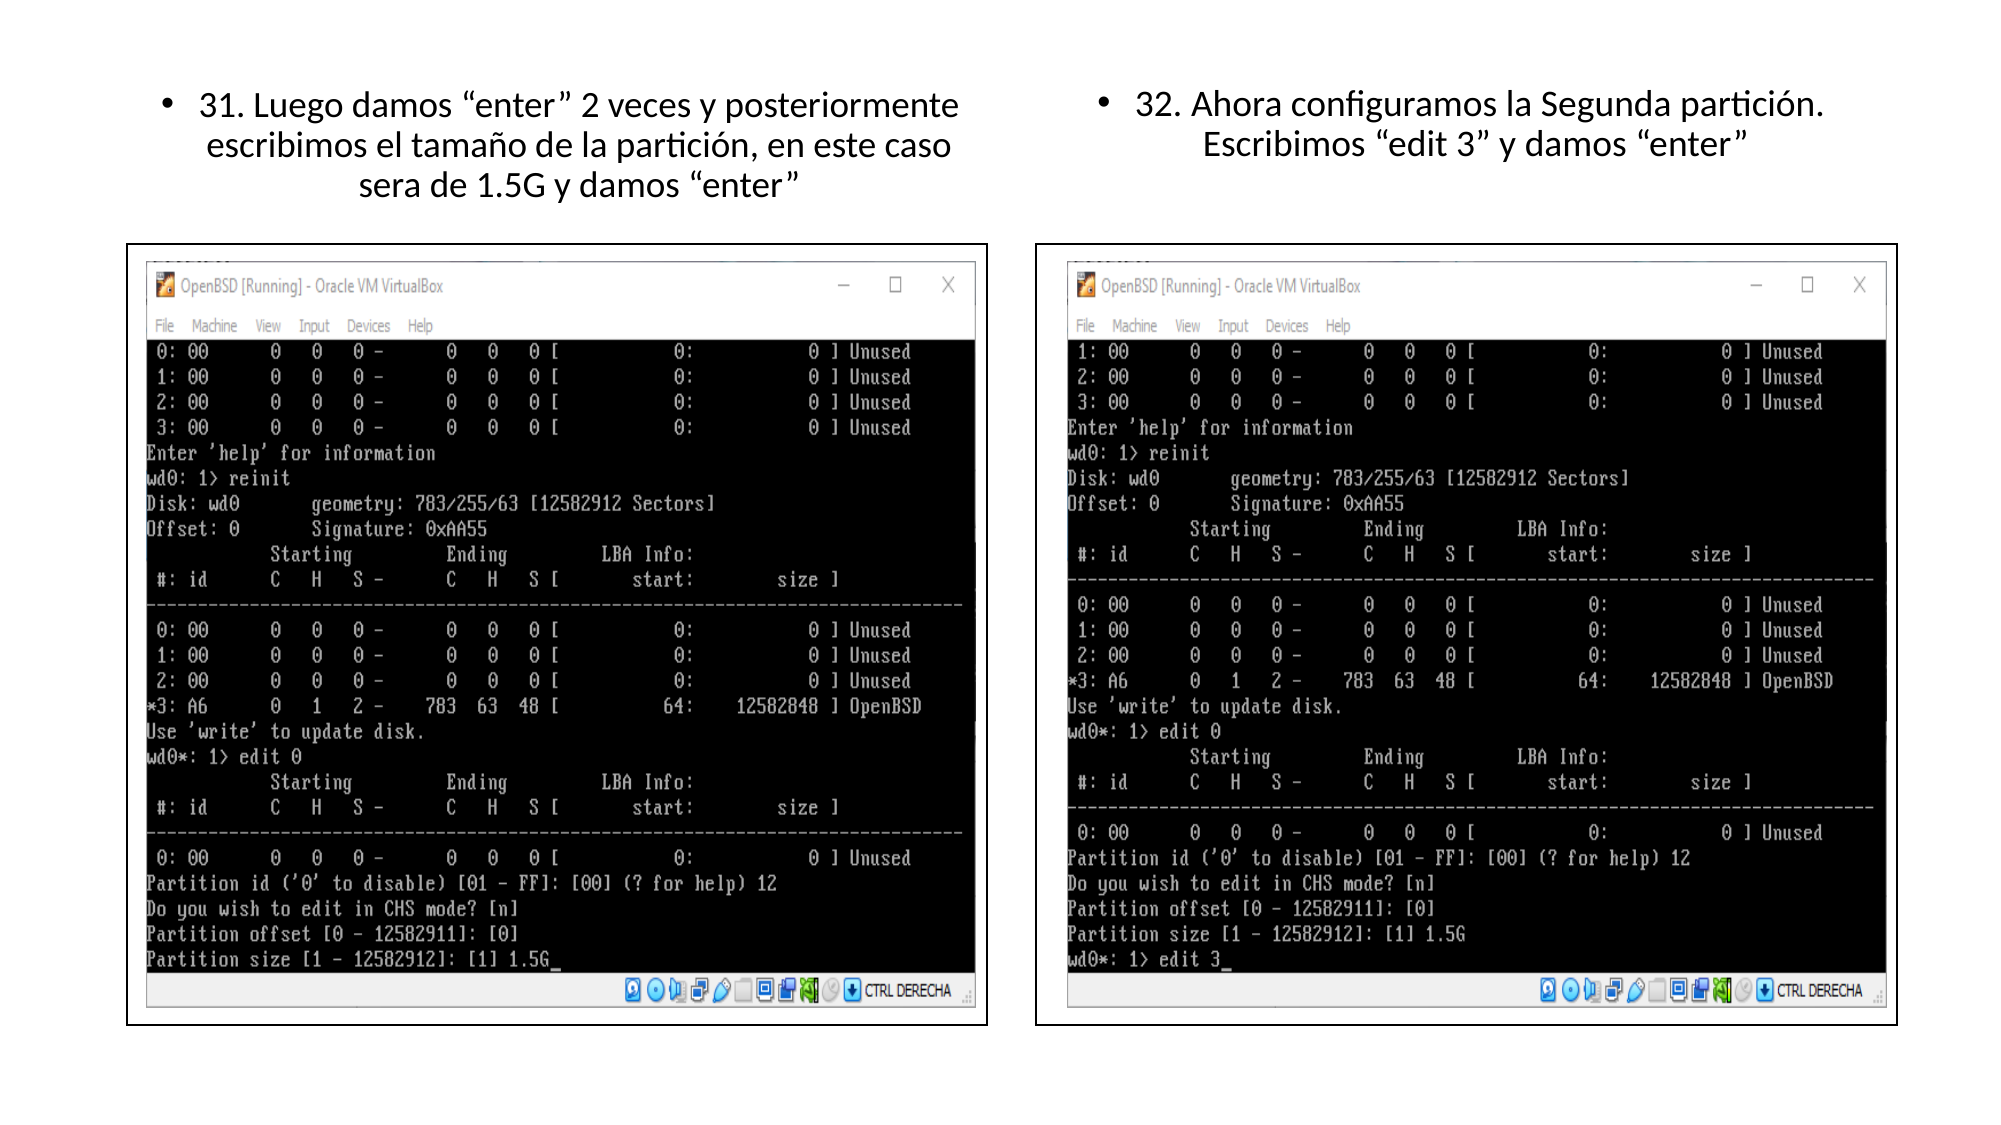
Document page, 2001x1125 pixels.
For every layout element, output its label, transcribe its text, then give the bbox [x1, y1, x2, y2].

text_box 31. Luego damos “enter” 2 veces y posteriormente escribimos el tamaño de la partición, en este caso sera de 1.5G y damos “enter” [137, 77, 984, 213]
picture [146, 261, 976, 1008]
text_box 32. Ahora configuramos la Segunda partición. Escribimos “edit 3” y damos “enter” [1036, 76, 1887, 212]
text_box [126, 243, 988, 1026]
picture [1067, 261, 1887, 1008]
text_box [1035, 243, 1898, 1026]
